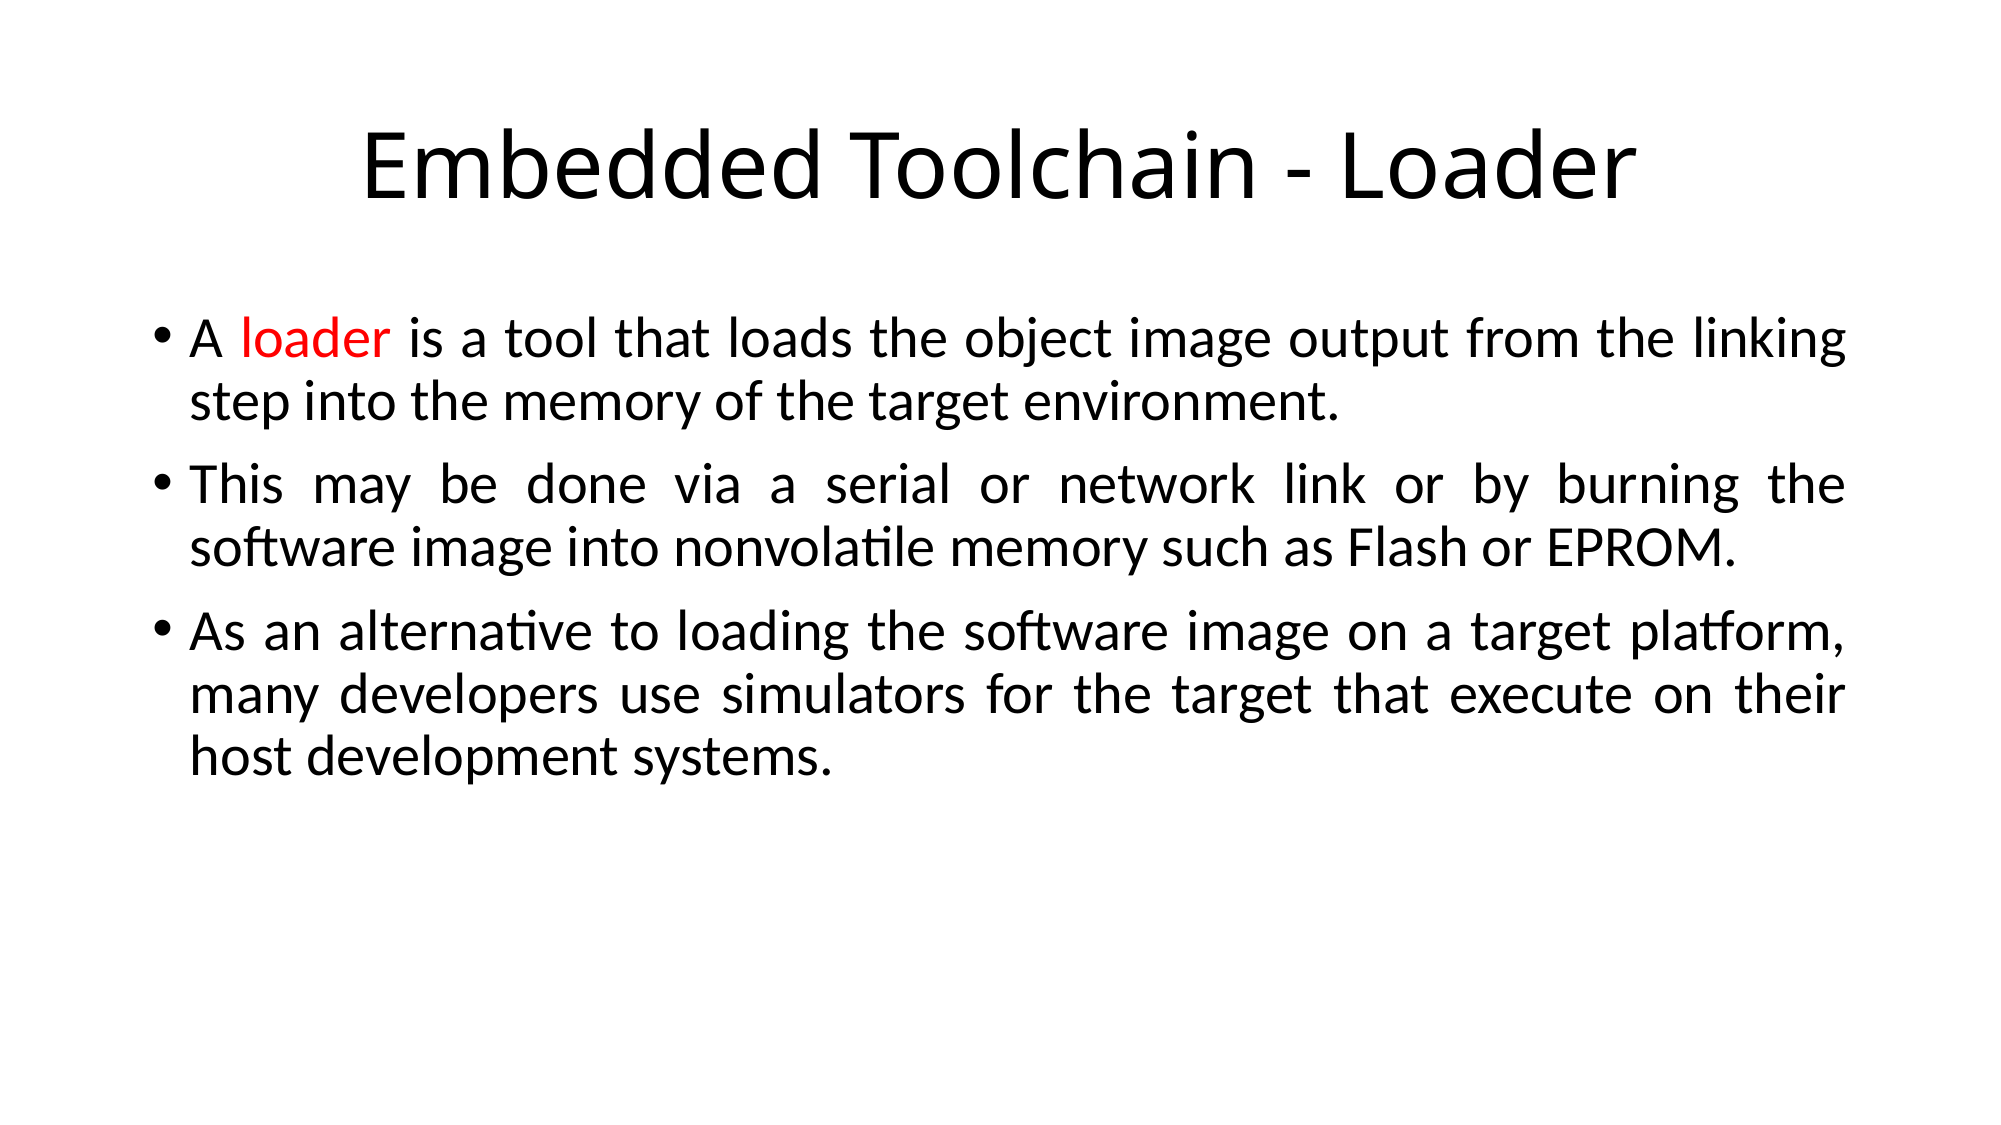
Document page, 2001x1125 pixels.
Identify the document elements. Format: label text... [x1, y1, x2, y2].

title Embedded Toolchain - Loader [137, 59, 1863, 278]
list A loader is a tool that loads the object image output from the linking step into the memory of the target environment. This may be done via a serial or network link or by burning the software image into nonvolatile memory such as Flash or EPROM. As an alternative to loading the software image on a target platform, many developers use simulators for the target that execute on their host development systems. [137, 299, 1863, 1014]
